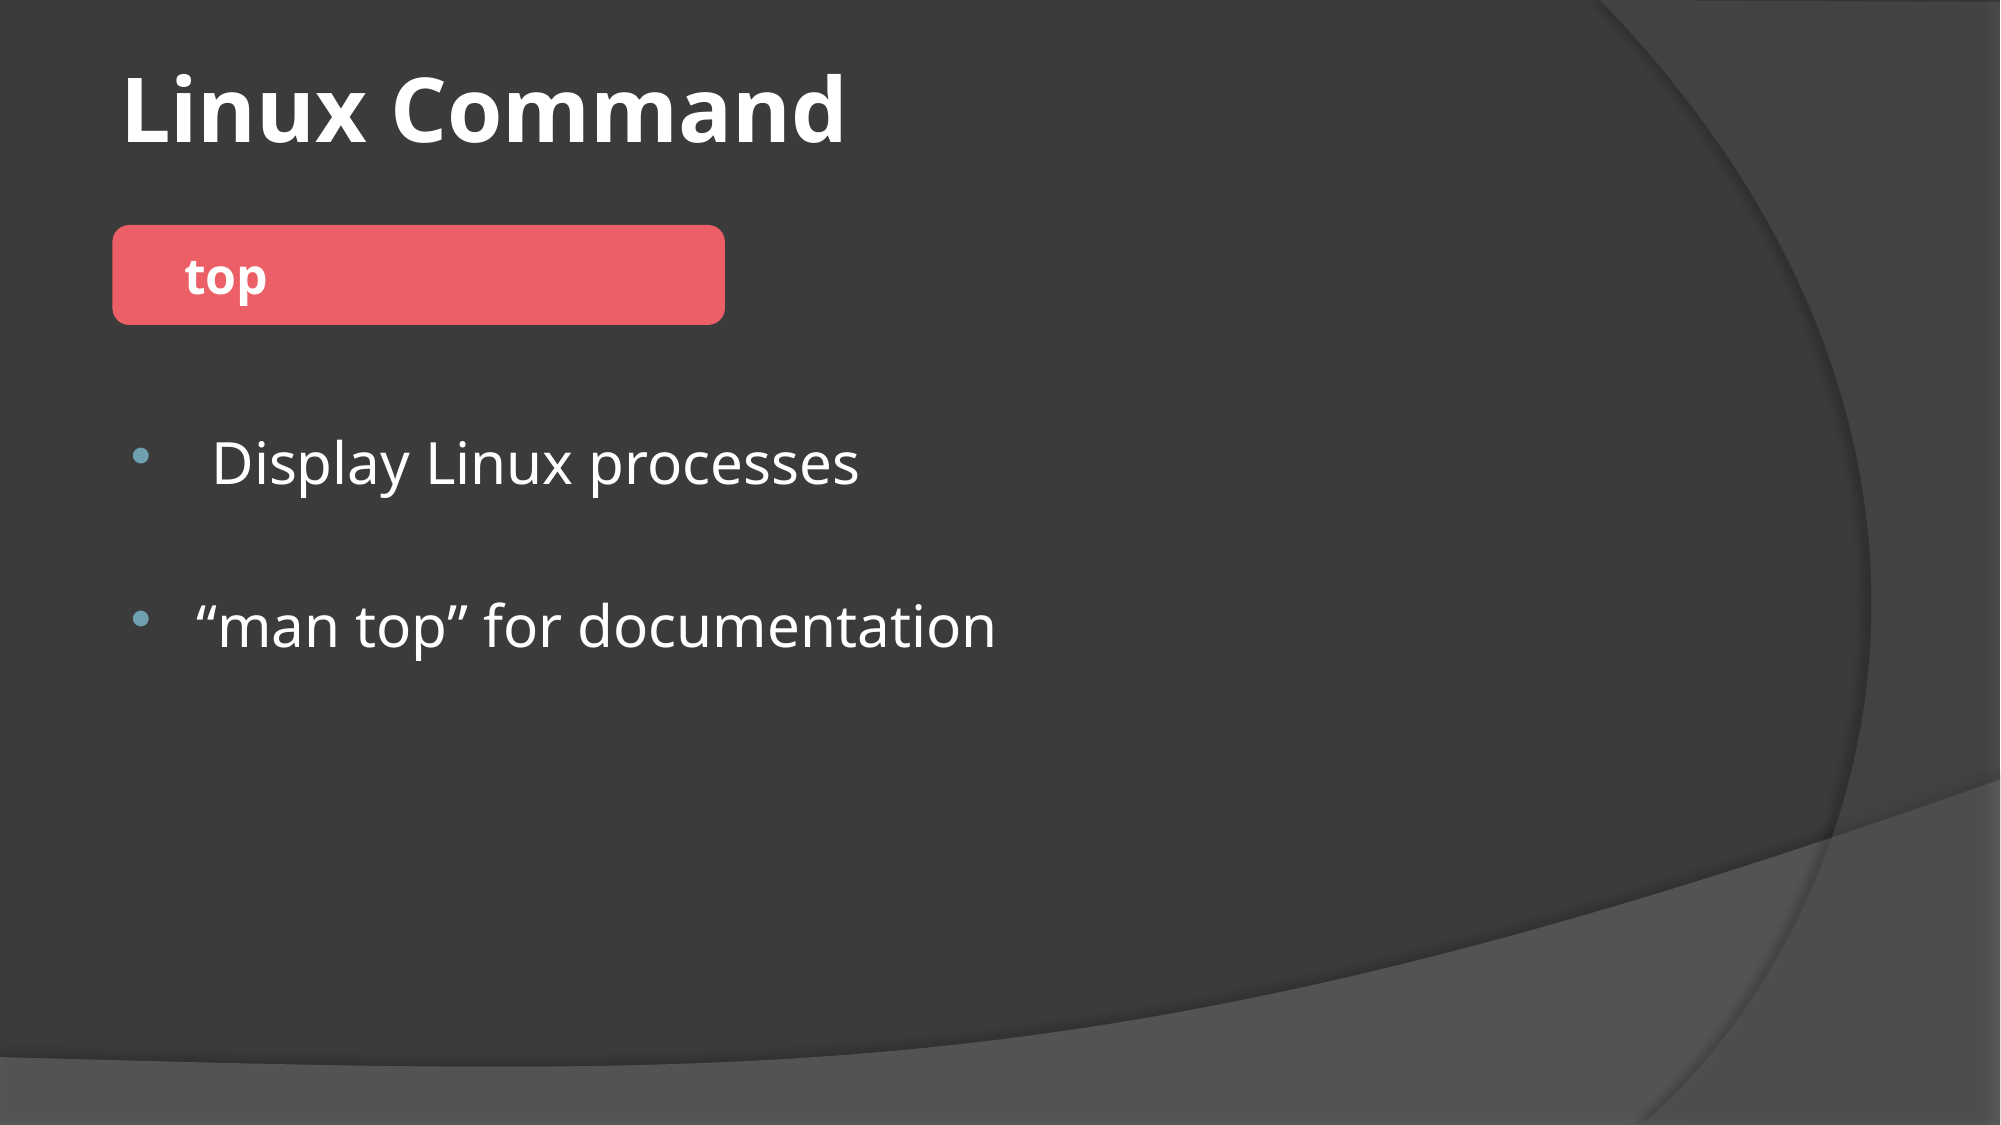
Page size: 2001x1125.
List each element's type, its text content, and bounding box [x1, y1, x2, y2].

title Linux Command [112, 24, 1550, 188]
text_box top [110, 223, 727, 327]
list Display Linux processes “man top” for documentation [112, 337, 1900, 1100]
